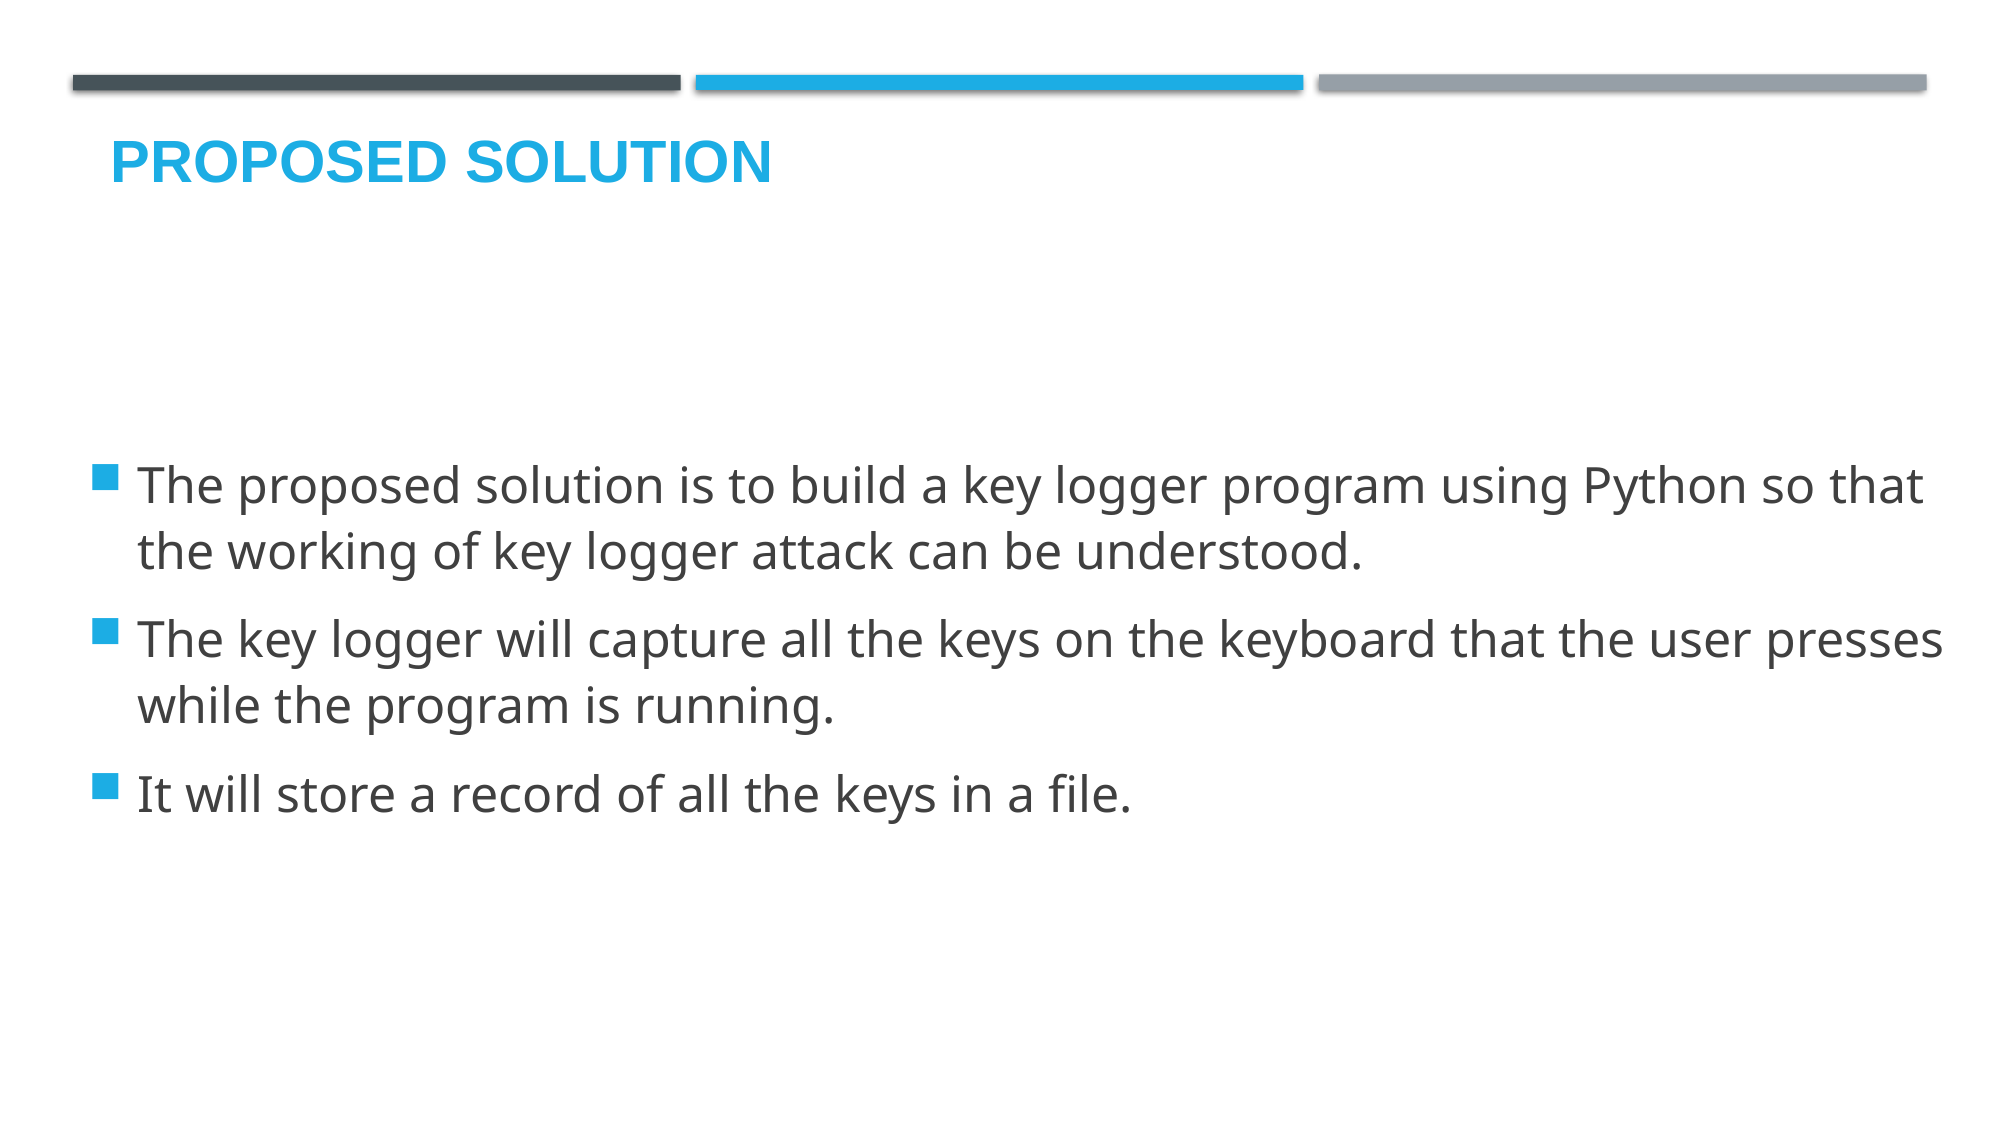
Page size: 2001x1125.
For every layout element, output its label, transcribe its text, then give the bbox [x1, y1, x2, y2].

title Proposed Solution [95, 115, 1905, 178]
list The proposed solution is to build a key logger program using Python so that the working of key logger attack can be understood. The key logger will capture all the keys on the keyboard that the user presses while the program is running. It will store a record of all the keys in a file. [72, 178, 1978, 1091]
